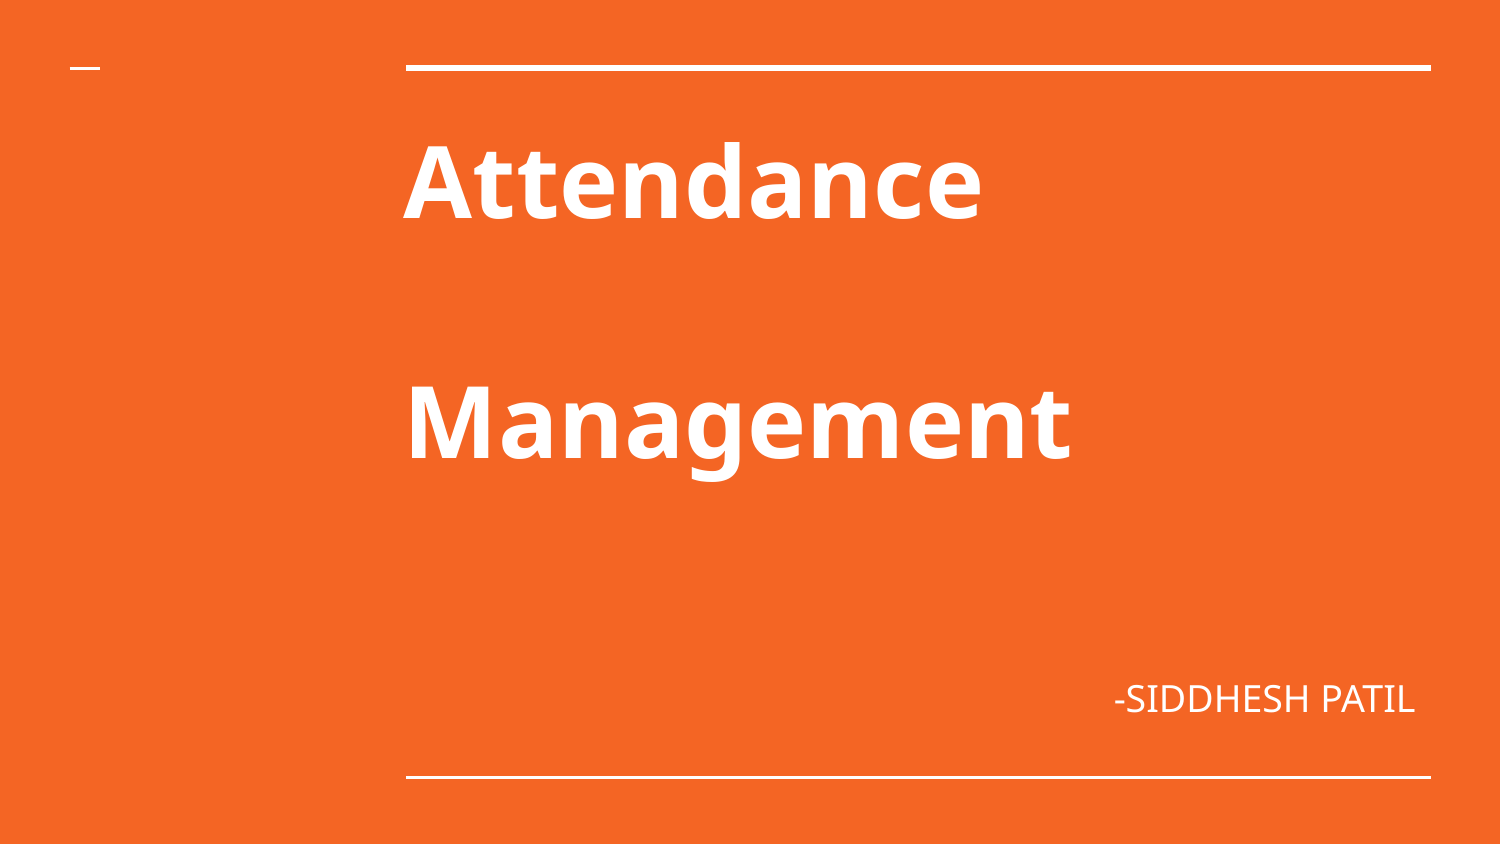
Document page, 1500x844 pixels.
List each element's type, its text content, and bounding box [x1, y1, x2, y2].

title Attendance Management [389, 103, 1428, 357]
subtitle -SIDDHESH PATIL [392, 531, 1431, 735]
